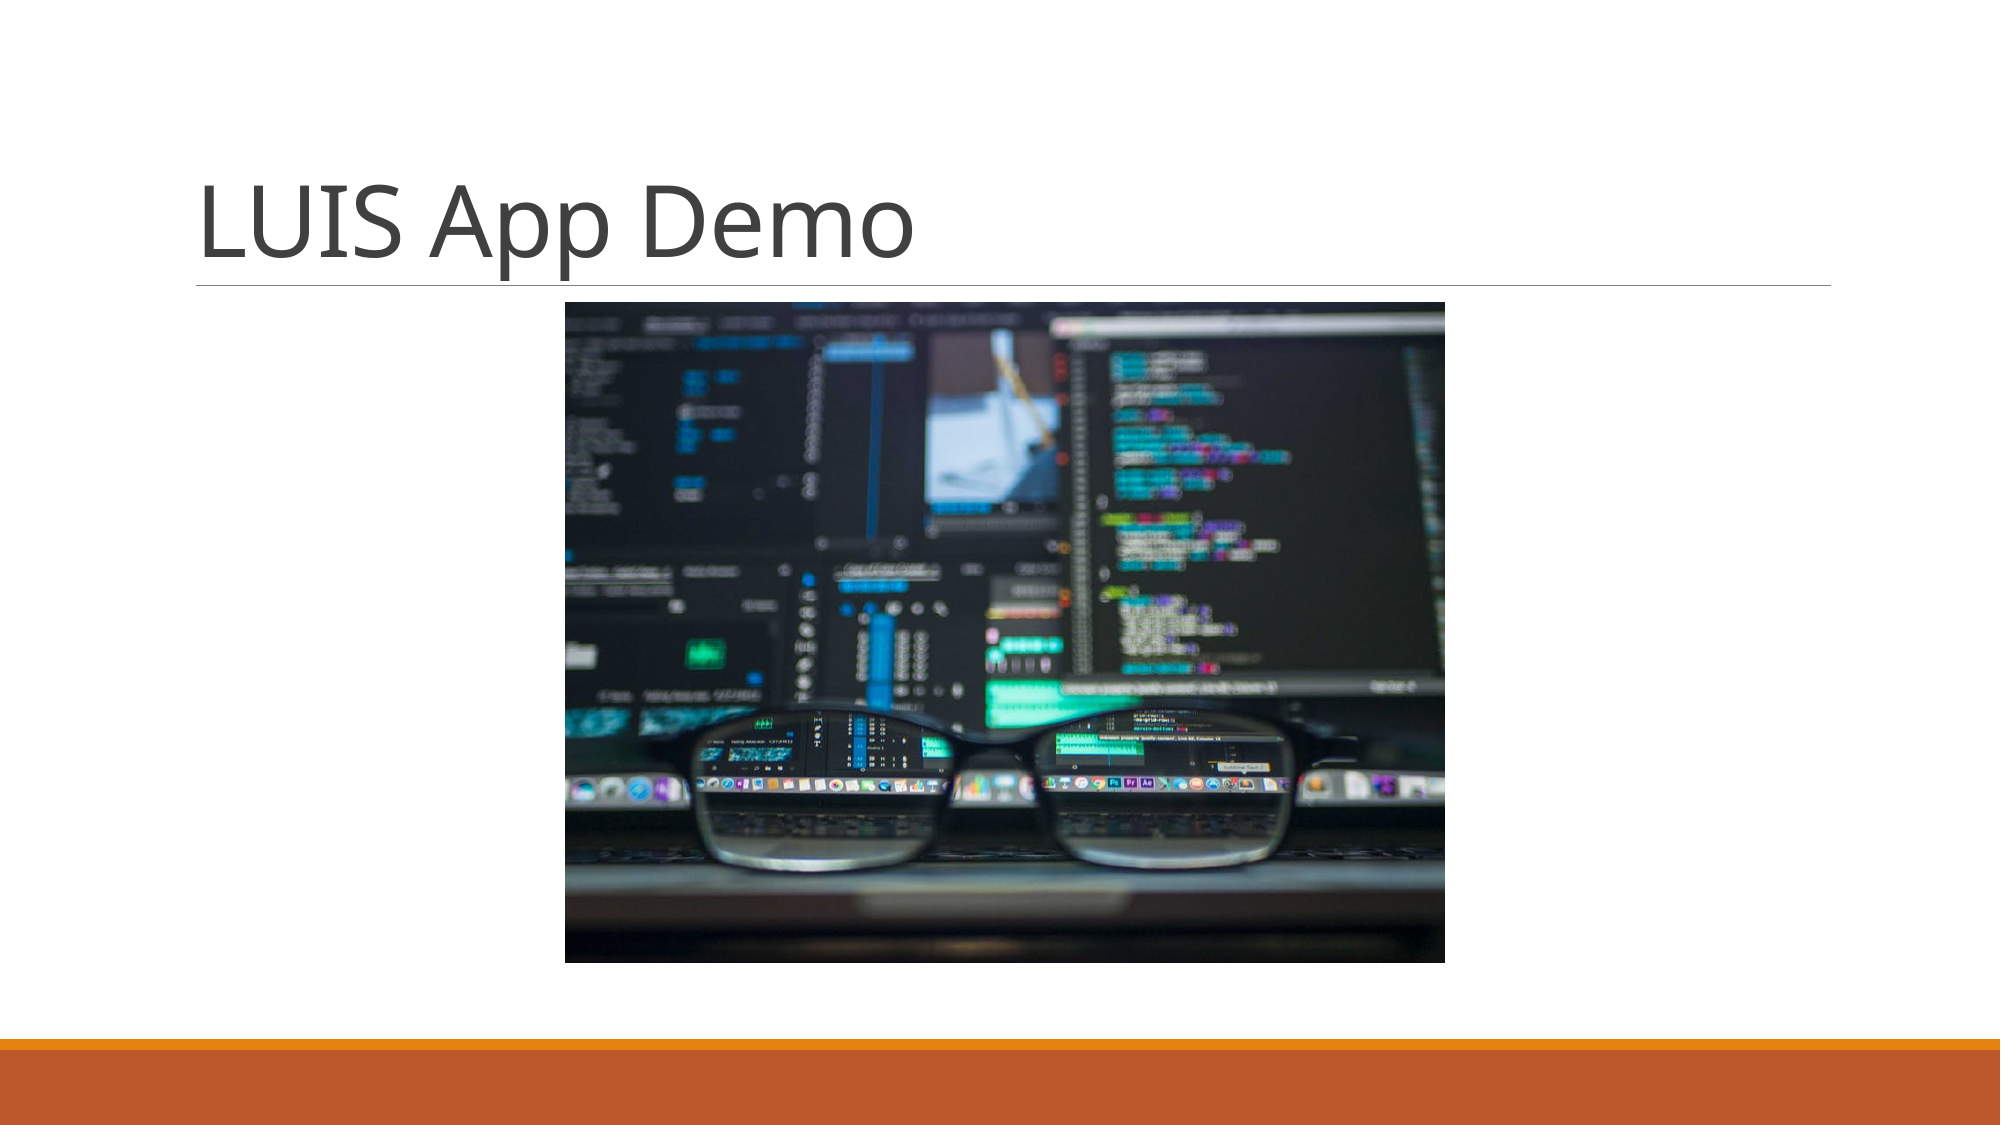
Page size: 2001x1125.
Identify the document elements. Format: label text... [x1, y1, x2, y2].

title LUIS App Demo [180, 47, 1830, 285]
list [564, 302, 1446, 964]
